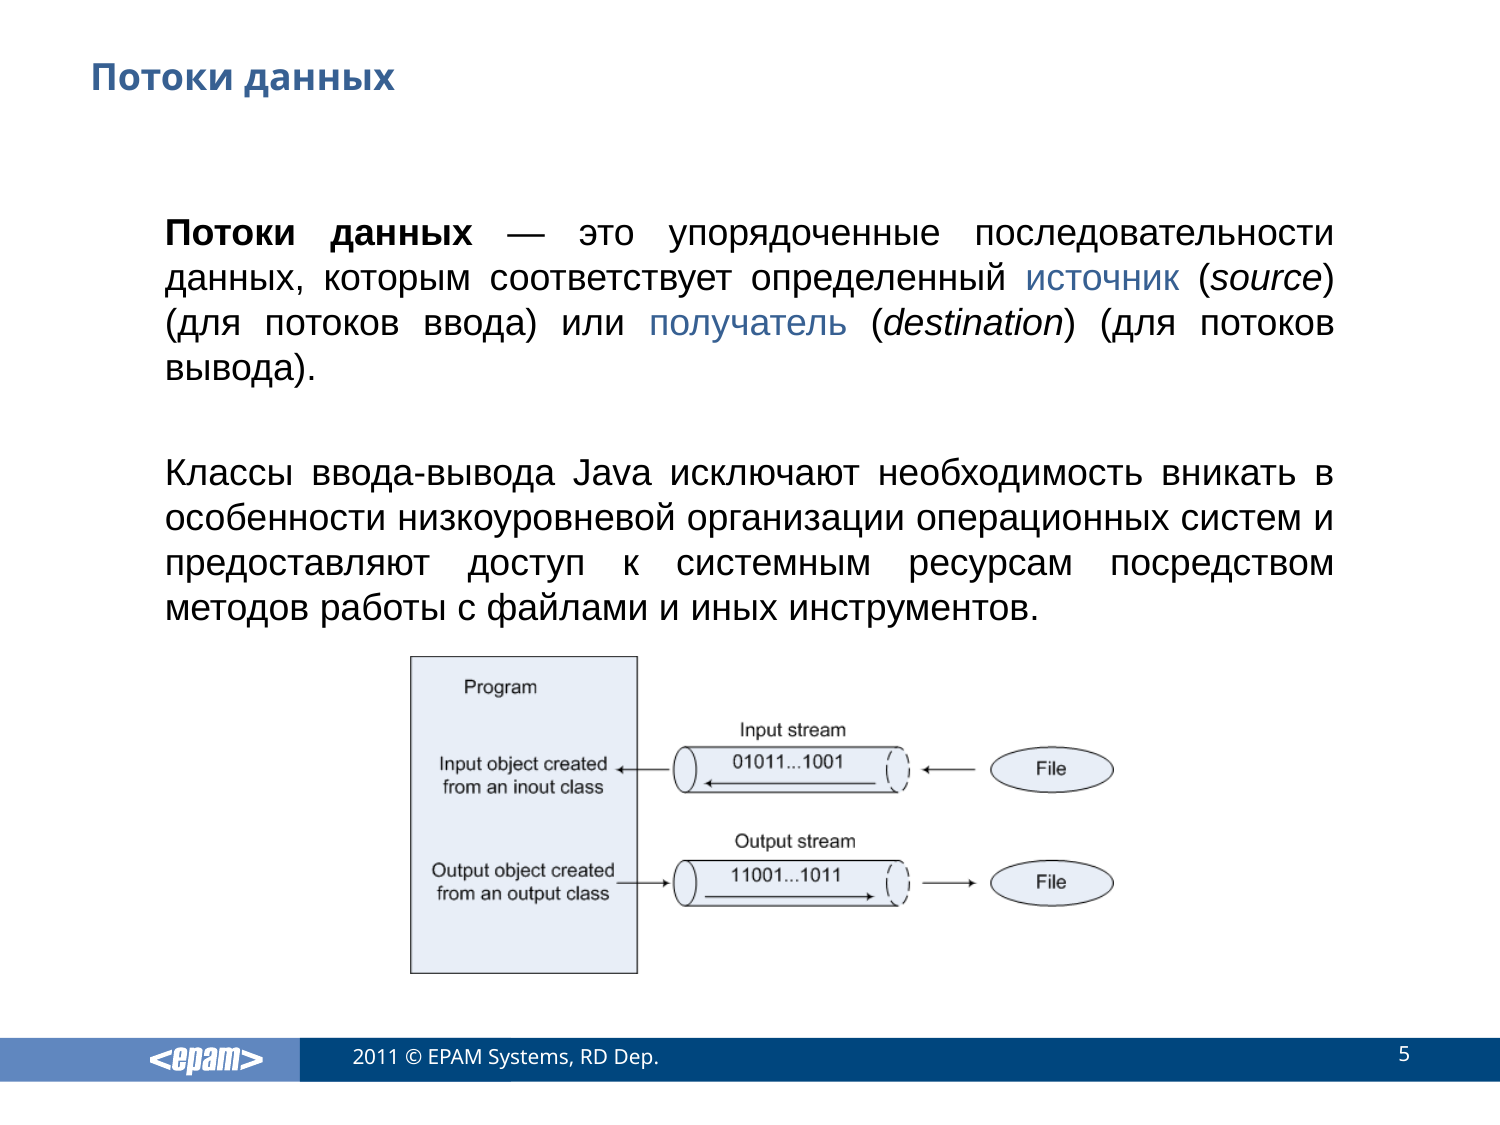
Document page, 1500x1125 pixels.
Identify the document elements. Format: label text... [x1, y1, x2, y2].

picture [409, 656, 1114, 974]
title Потоки данных [75, 45, 1425, 163]
footer 2011 © EPAM Systems, RD Dep. [337, 1028, 738, 1088]
list Потоки данных — это упорядоченные последовательности данных, которым соответствует определенный источник (source) (для потоков ввода) или получатель (destination) (для потоков вывода). Классы ввода-вывода Java исключают необходимость вникать в особенности низкоуровневой организации операционных систем и предоставляют доступ к системным ресурсам посредством методов работы с файлами и иных инструментов. [150, 200, 1350, 988]
slide_number 5 [1262, 1025, 1425, 1085]
